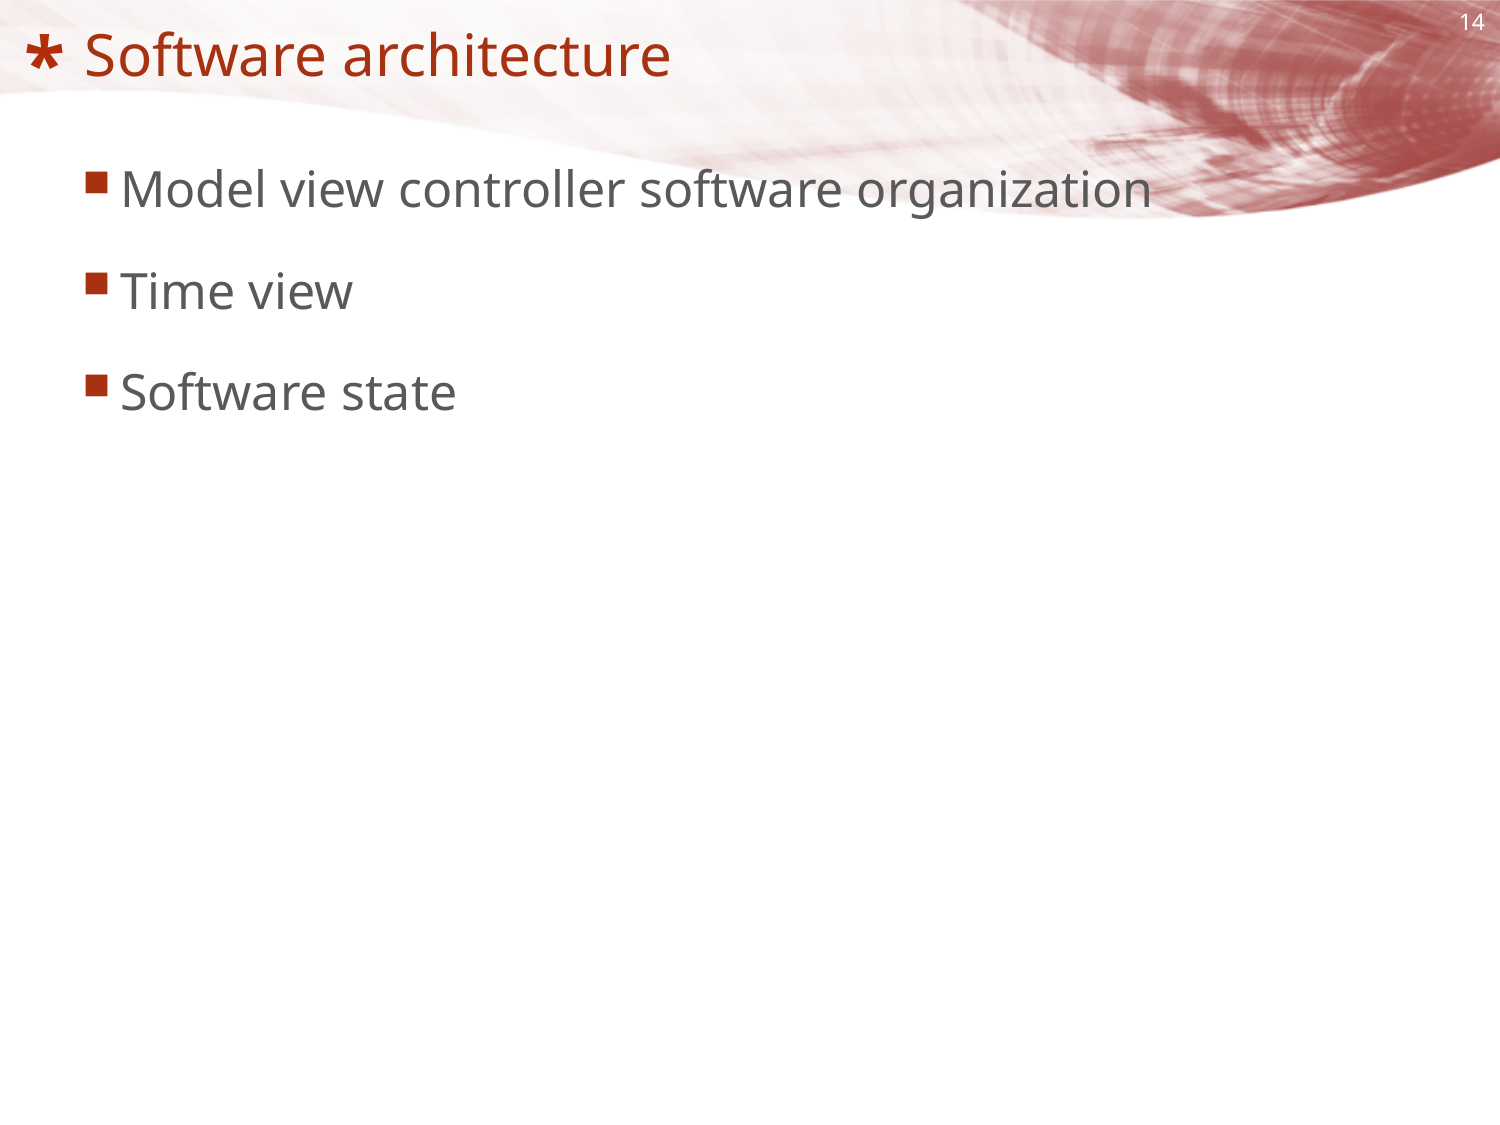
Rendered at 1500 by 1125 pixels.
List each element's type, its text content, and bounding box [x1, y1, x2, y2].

picture [0, 0, 1500, 251]
title Software architecture [70, 10, 1407, 123]
list Model view controller software organization Time view Software state [67, 150, 1476, 1084]
